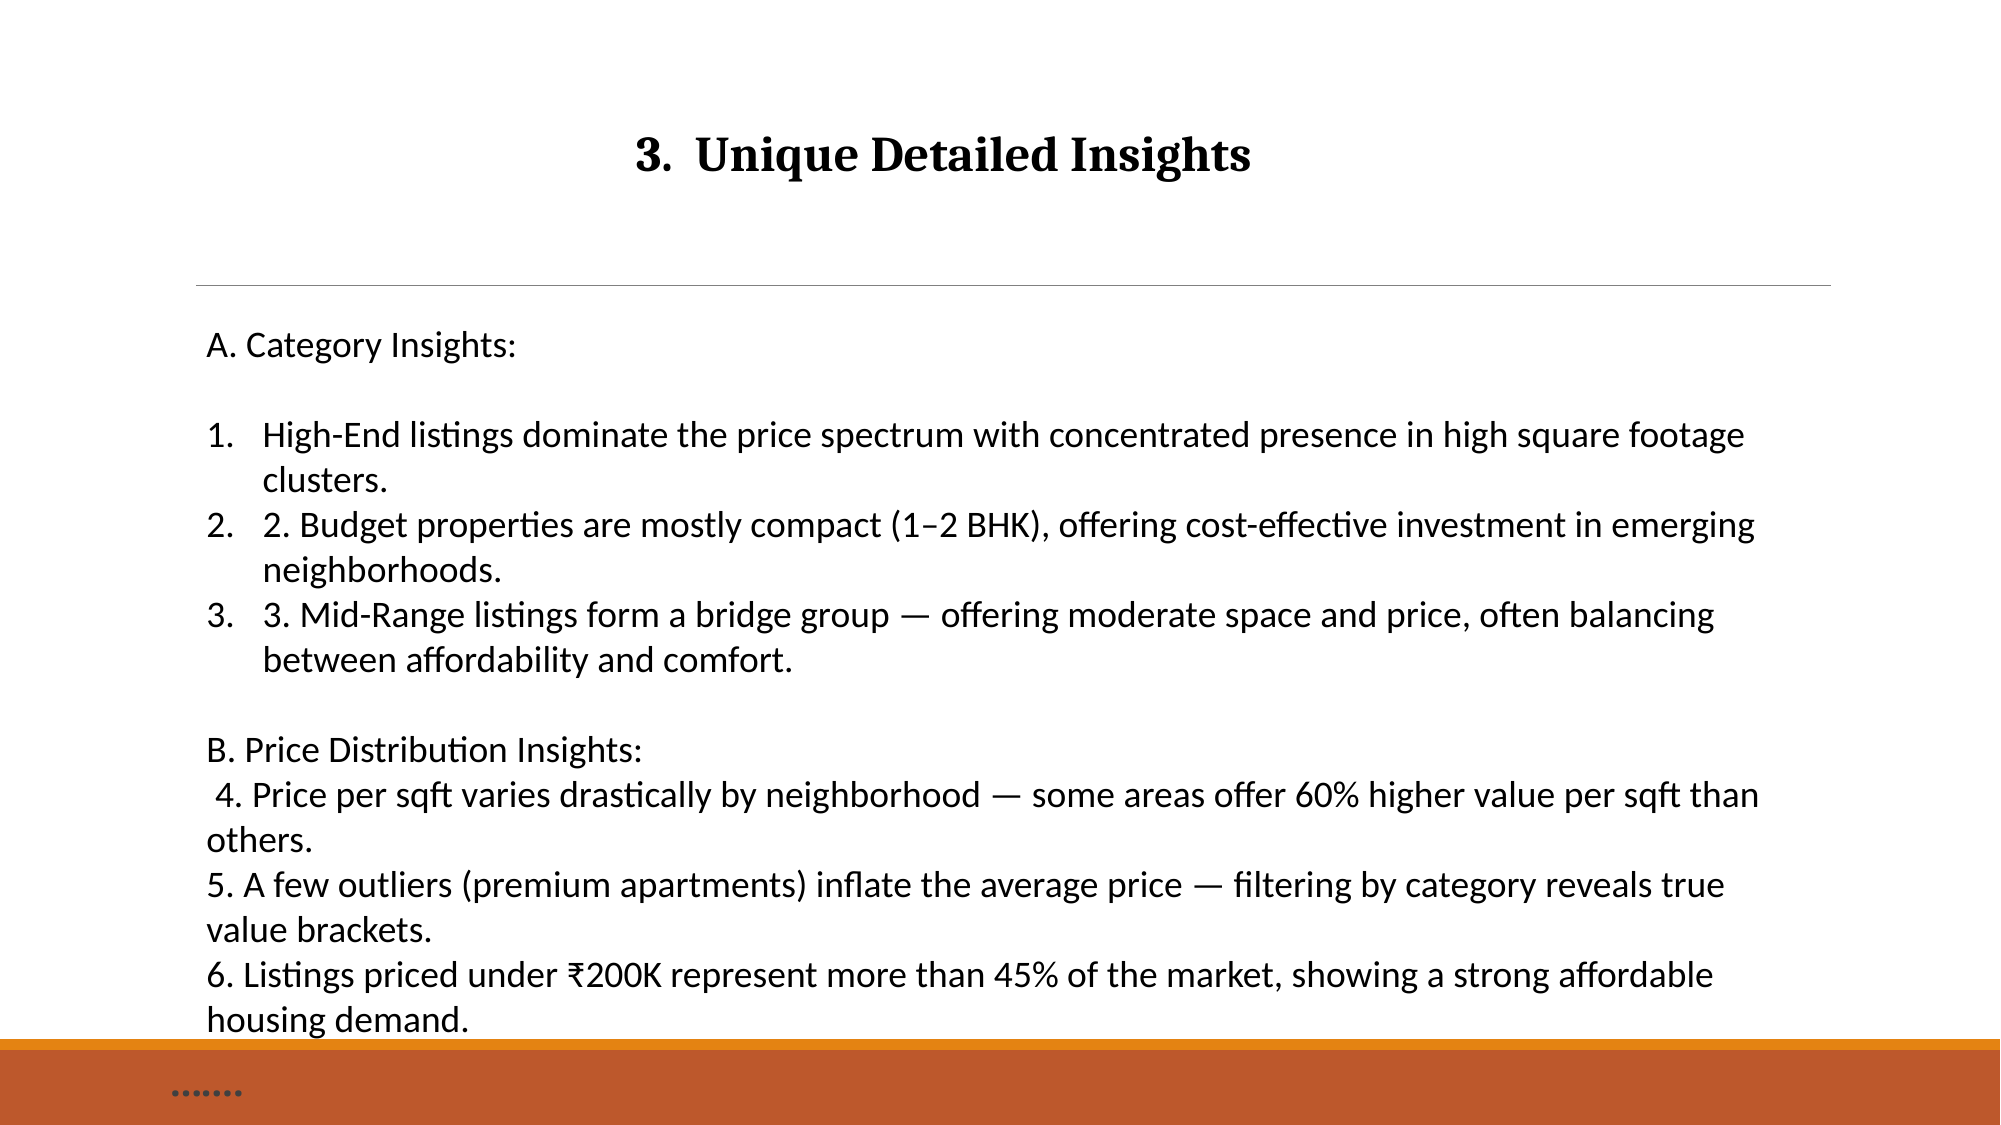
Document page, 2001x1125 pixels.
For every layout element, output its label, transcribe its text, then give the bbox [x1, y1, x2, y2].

title ……. [155, 282, 1837, 1112]
text_box A. Category Insights: High-End listings dominate the price spectrum with concentrated presence in high square footage clusters. 2. Budget properties are mostly compact (1–2 BHK), offering cost-effective investment in emerging neighborhoods. 3. Mid-Range listings form a bridge group — offering moderate space and price, often balancing between affordability and comfort. B. Price Distribution Insights: 4. Price per sqft varies drastically by neighborhood — some areas offer 60% higher value per sqft than others. 5. A few outliers (premium apartments) inflate the average price — filtering by category reveals true value brackets. 6. Listings priced under ₹200K represent more than 45% of the market, showing a strong affordable housing demand. [191, 312, 1800, 1047]
list 3. Unique Detailed Insights [100, 71, 1788, 195]
